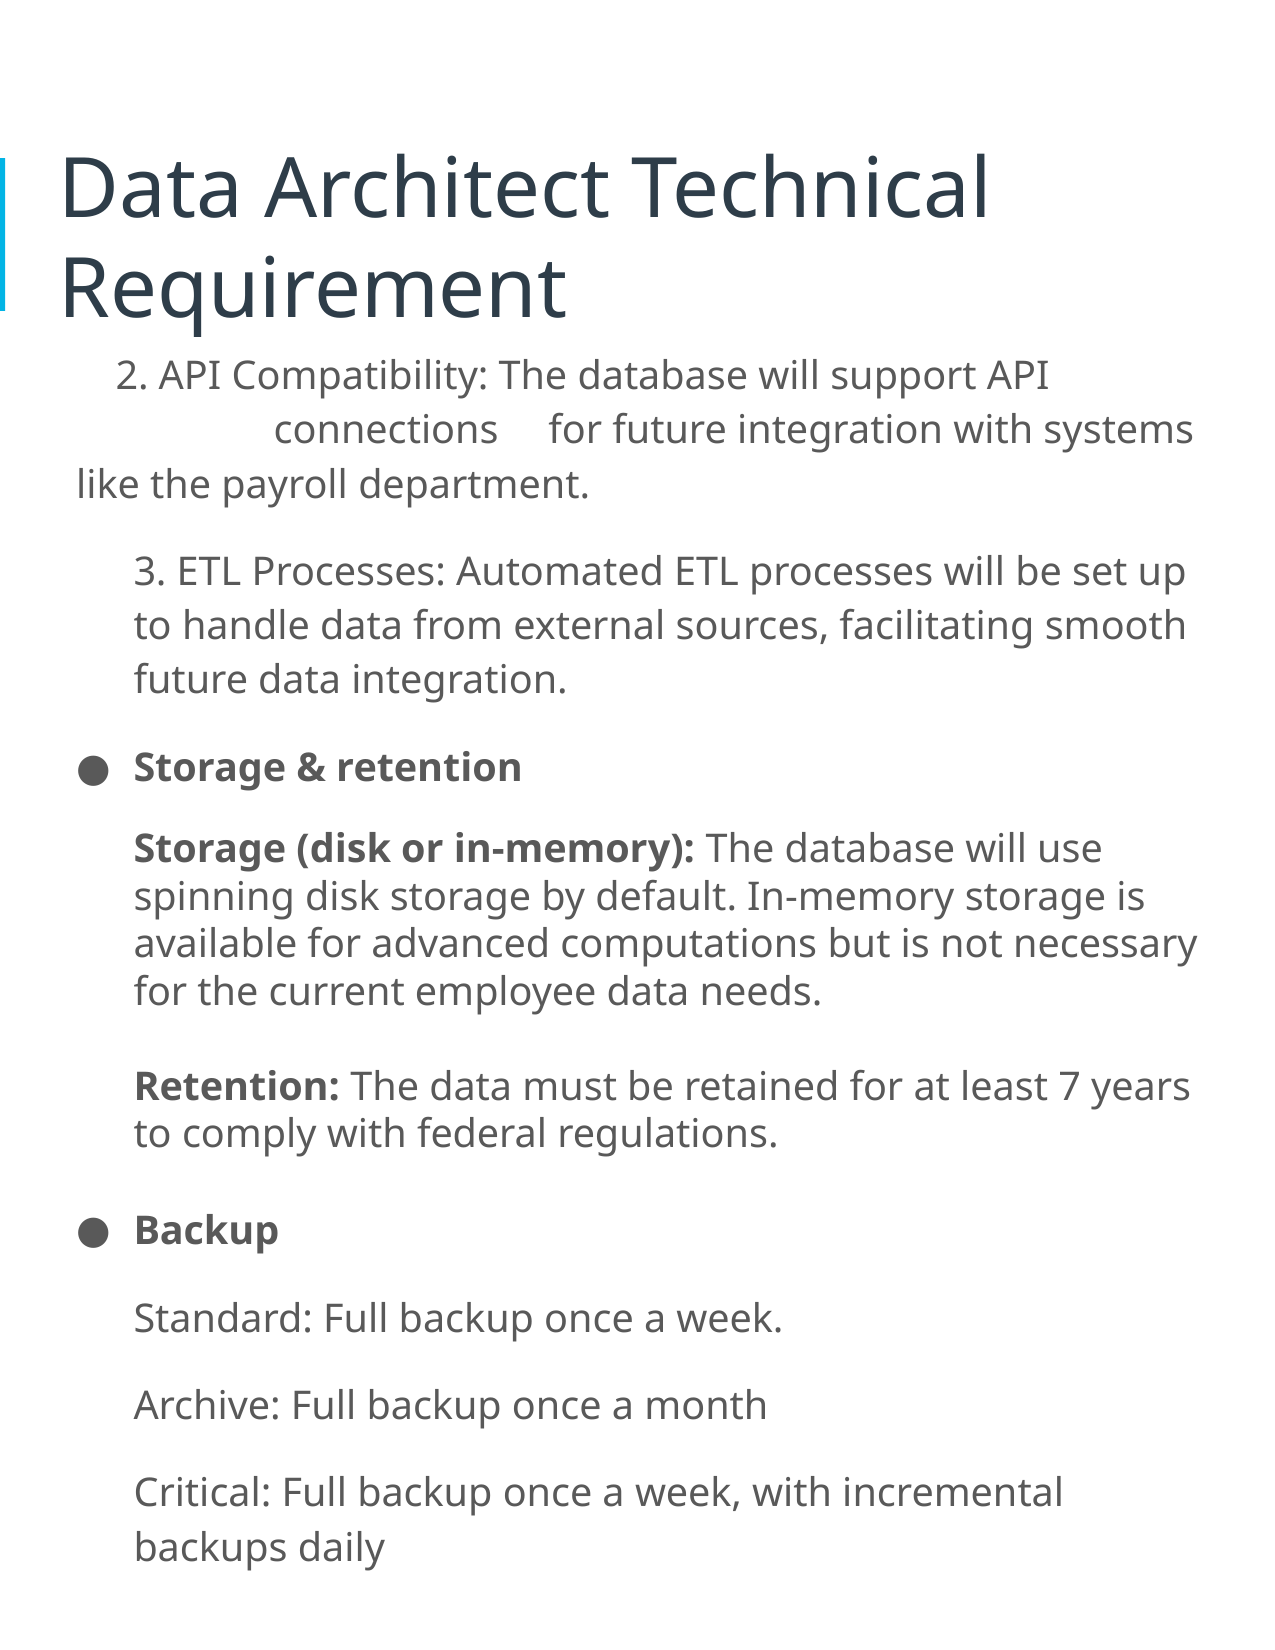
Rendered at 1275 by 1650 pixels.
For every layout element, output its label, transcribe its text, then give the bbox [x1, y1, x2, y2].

title Data Architect Technical Requirement [43, 142, 1232, 327]
list 2. API Compatibility: The database will support API connections for future integration with systems like the payroll department. 3. ETL Processes: Automated ETL processes will be set up to handle data from external sources, facilitating smooth future data integration. Storage & retention Storage (disk or in-memory): The database will use spinning disk storage by default. In-memory storage is available for advanced computations but is not necessary for the current employee data needs. Retention: The data must be retained for at least 7 years to comply with federal regulations. Backup Standard: Full backup once a week. Archive: Full backup once a month Critical: Full backup once a week, with incremental backups daily [43, 327, 1232, 1594]
